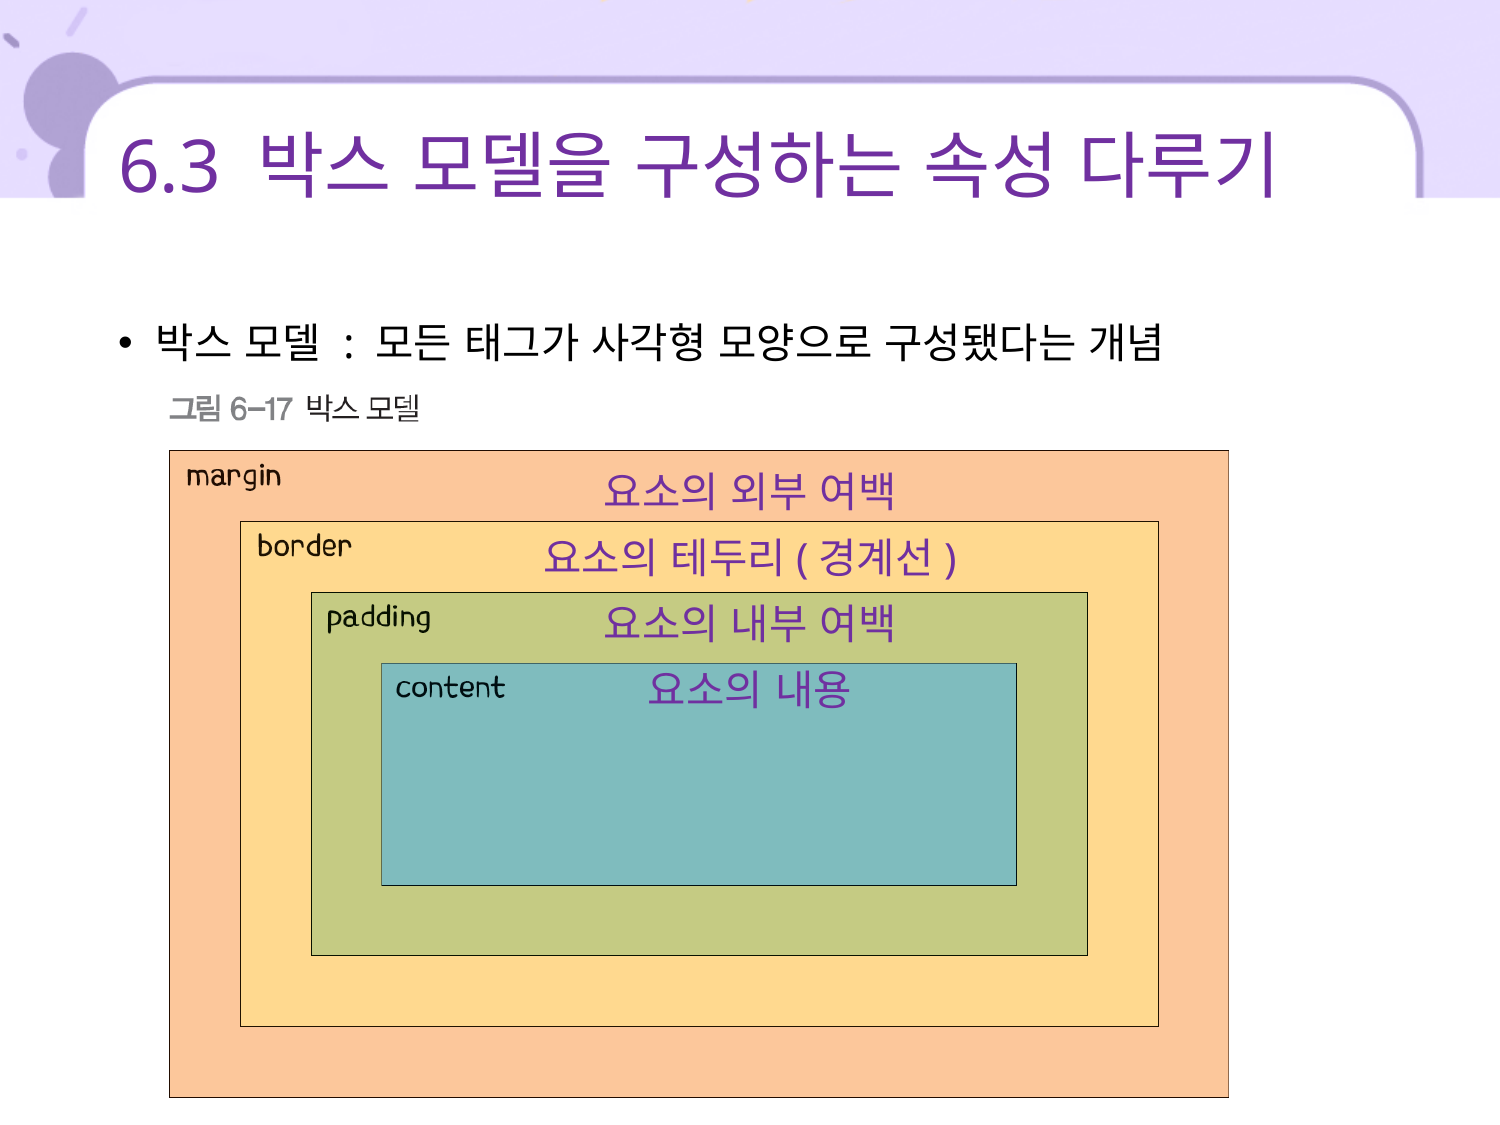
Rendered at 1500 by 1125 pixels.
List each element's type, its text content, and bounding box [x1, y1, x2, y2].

list 박스 모델 : 모든 태그가 사각형 모양으로 구성됐다는 개념 요소의 외부 여백 요소의 테두리(경계선) 요소의 내부 여백 요소의 내용 [103, 299, 1397, 1043]
title 6.3 박스 모델을 구성하는 속성 다루기 [103, 59, 1397, 278]
picture [0, 0, 1500, 1125]
